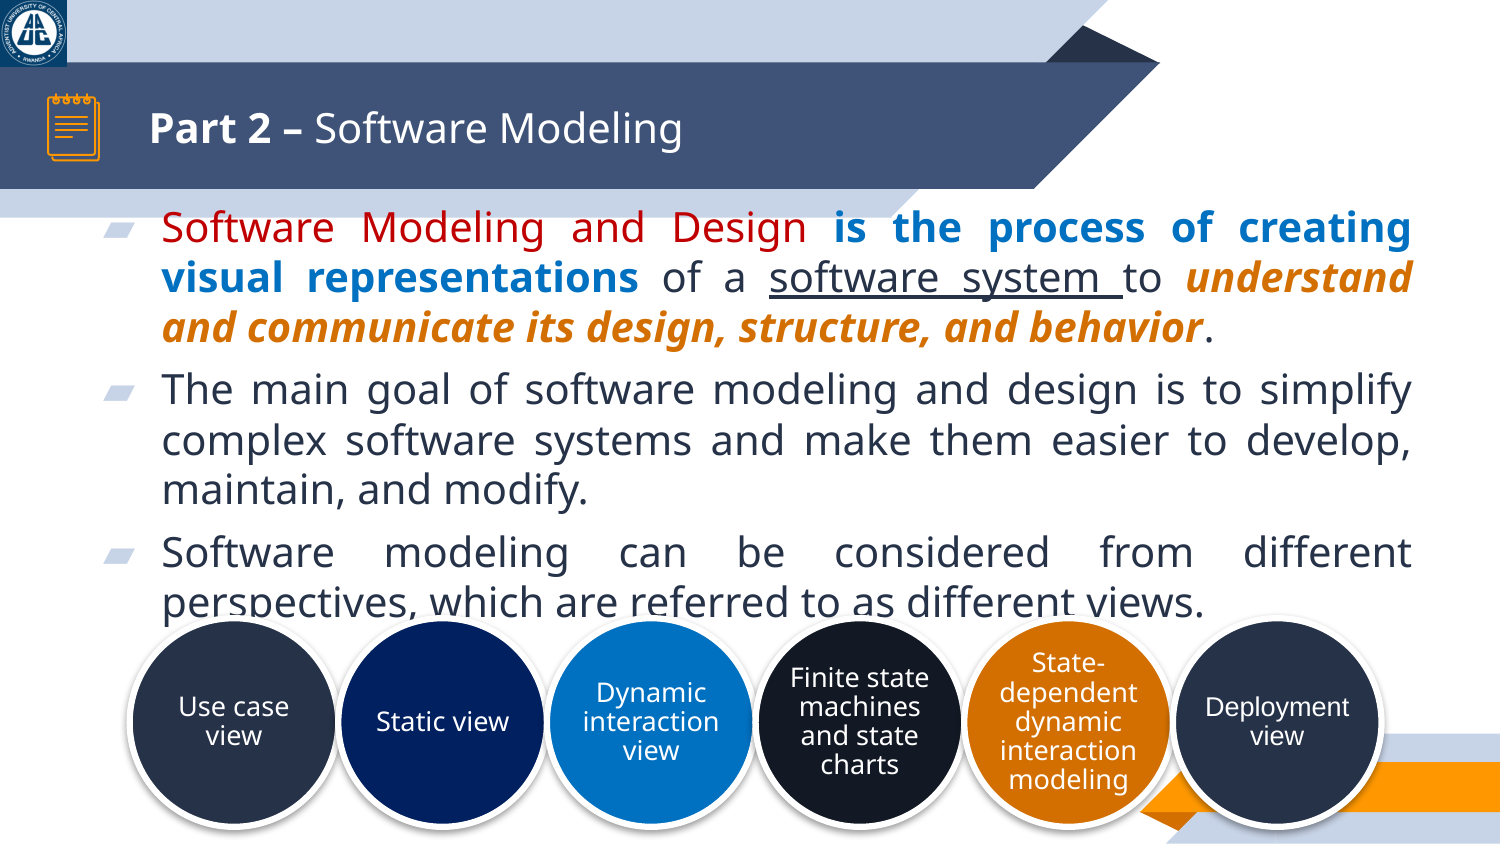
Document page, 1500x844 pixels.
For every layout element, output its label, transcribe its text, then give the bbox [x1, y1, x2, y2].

title Part 2 – Software Modeling [133, 64, 997, 185]
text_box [47, 93, 100, 161]
list Software Modeling and Design is the process of creating visual representations of a software system to understand and communicate its design, structure, and behavior. The main goal of software modeling and design is to simplify complex software systems and make them easier to develop, maintain, and modify. Software modeling can be considered from different perspectives, which are referred to as different views. [71, 185, 1428, 616]
picture [0, 0, 67, 67]
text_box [55, 617, 1456, 828]
